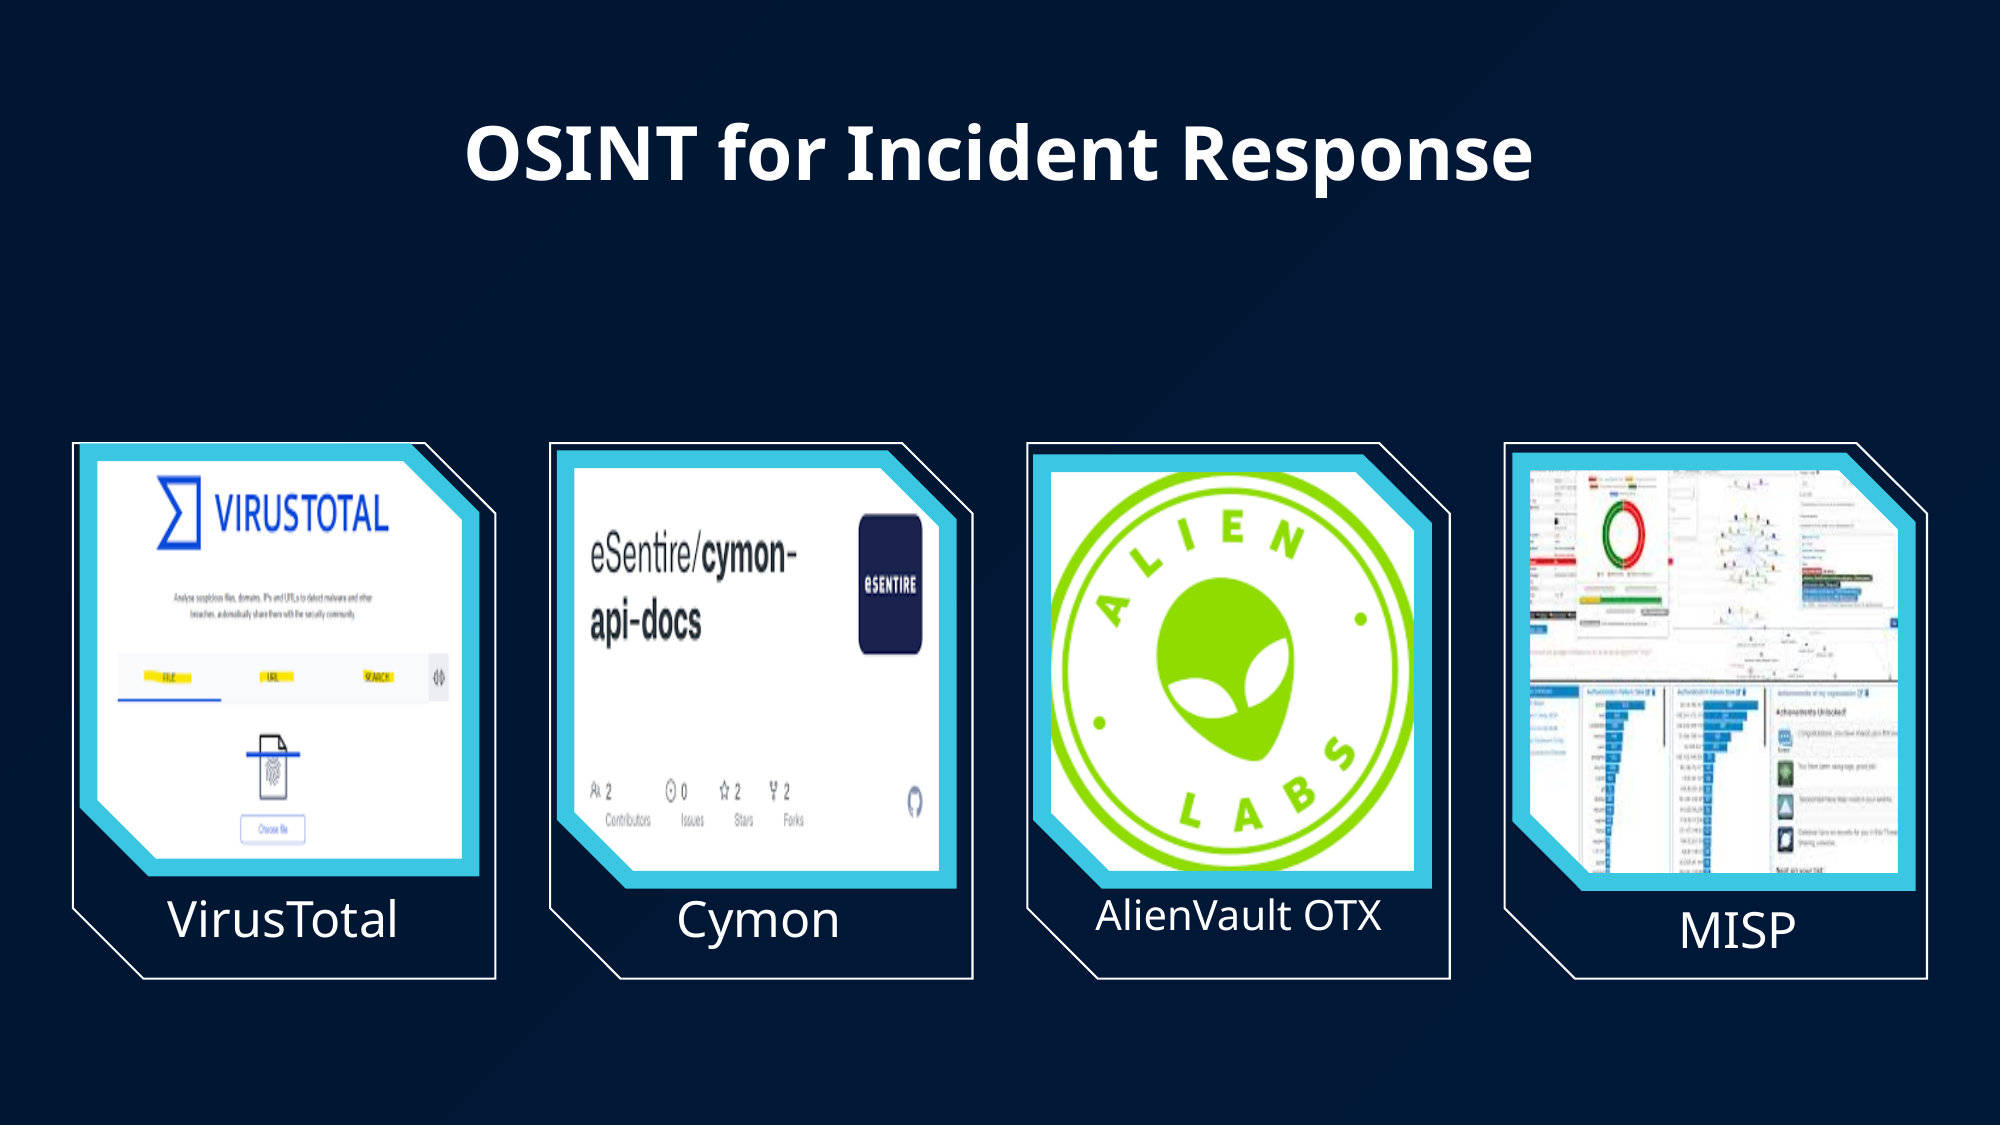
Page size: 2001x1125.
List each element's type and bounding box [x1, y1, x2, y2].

text_box [0, 97, 2000, 998]
